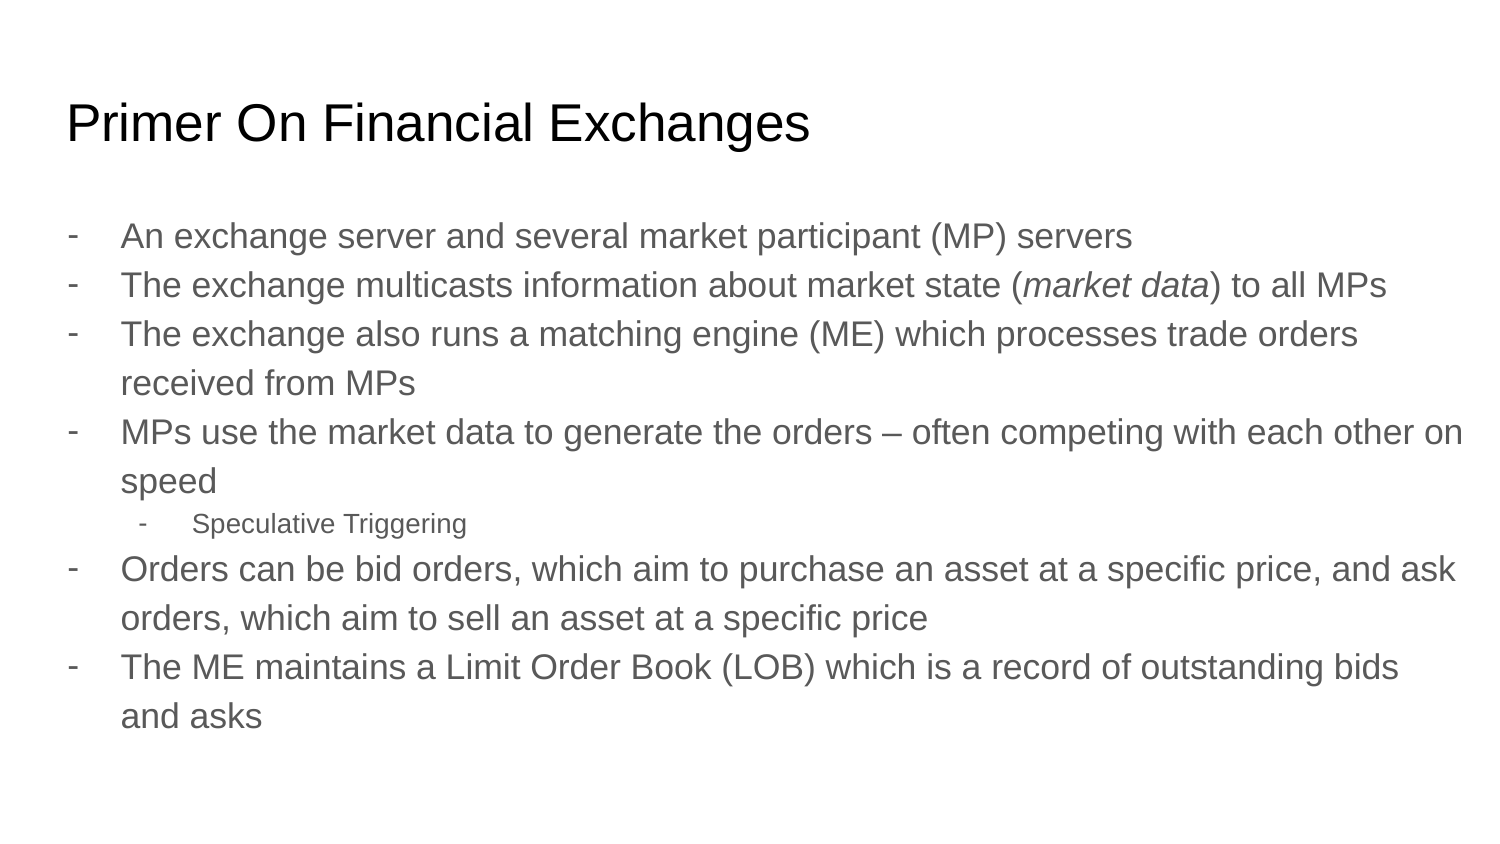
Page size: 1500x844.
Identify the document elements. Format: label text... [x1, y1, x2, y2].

title Primer On Financial Exchanges [51, 72, 1449, 167]
list An exchange server and several market participant (MP) servers The exchange multicasts information about market state (market data) to all MPs The exchange also runs a matching engine (ME) which processes trade orders received from MPs MPs use the market data to generate the orders – often competing with each other on speed Speculative Triggering Orders can be bid orders, which aim to purchase an asset at a specific price, and ask orders, which aim to sell an asset at a specific price The ME maintains a Limit Order Book (LOB) which is a record of outstanding bids and asks [34, 191, 1484, 752]
